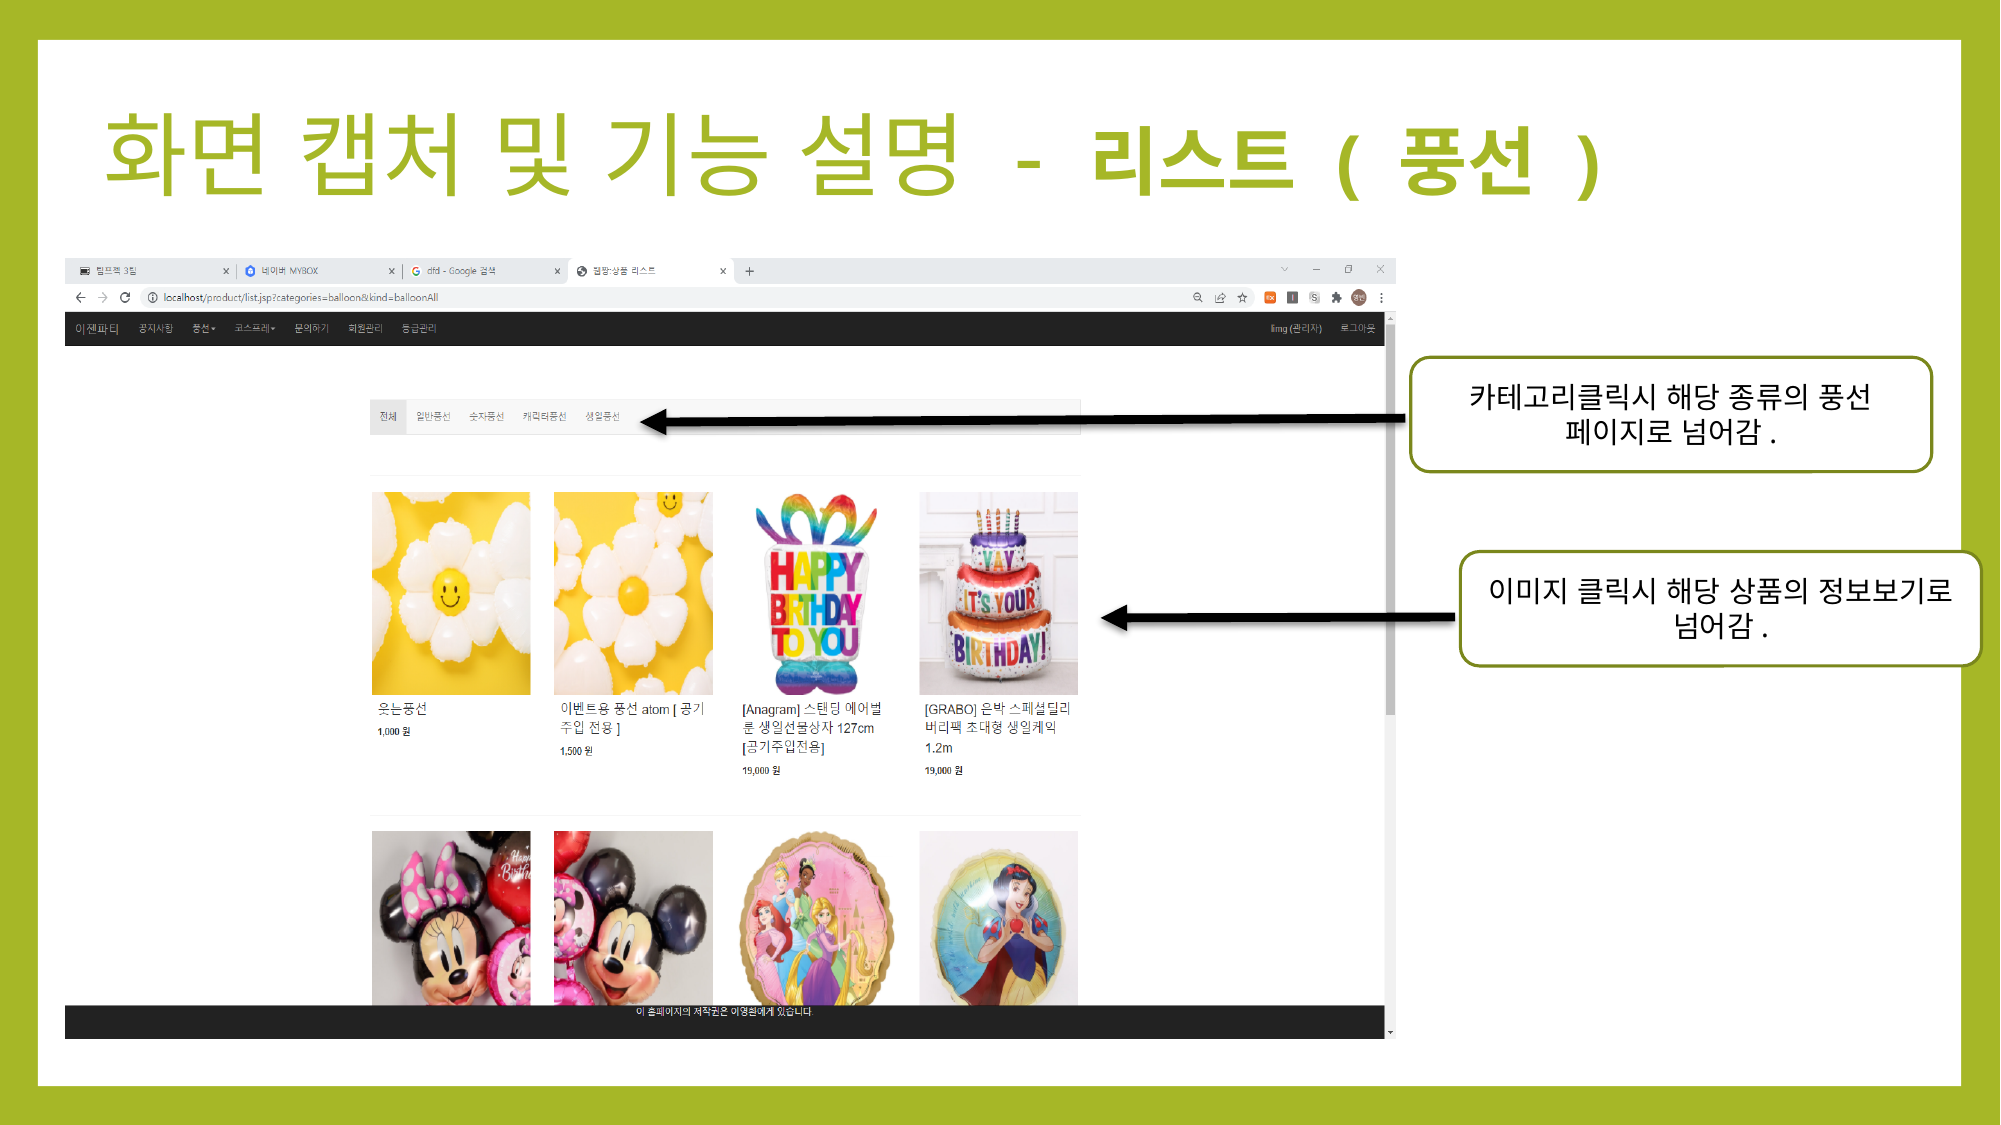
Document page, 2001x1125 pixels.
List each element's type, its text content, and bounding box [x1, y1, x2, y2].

text_box 이미지 클릭시 해당 상품의 정보보기로 넘어감. [1458, 549, 1984, 668]
text_box 카테고리클릭시 해당 종류의 풍선 페이지로 넘어감. [1409, 355, 1934, 474]
picture [65, 258, 1396, 1039]
title 화면 캡처 및 기능 설명 - 리스트 ( 풍선 ) [88, 48, 1709, 271]
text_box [639, 417, 1406, 423]
